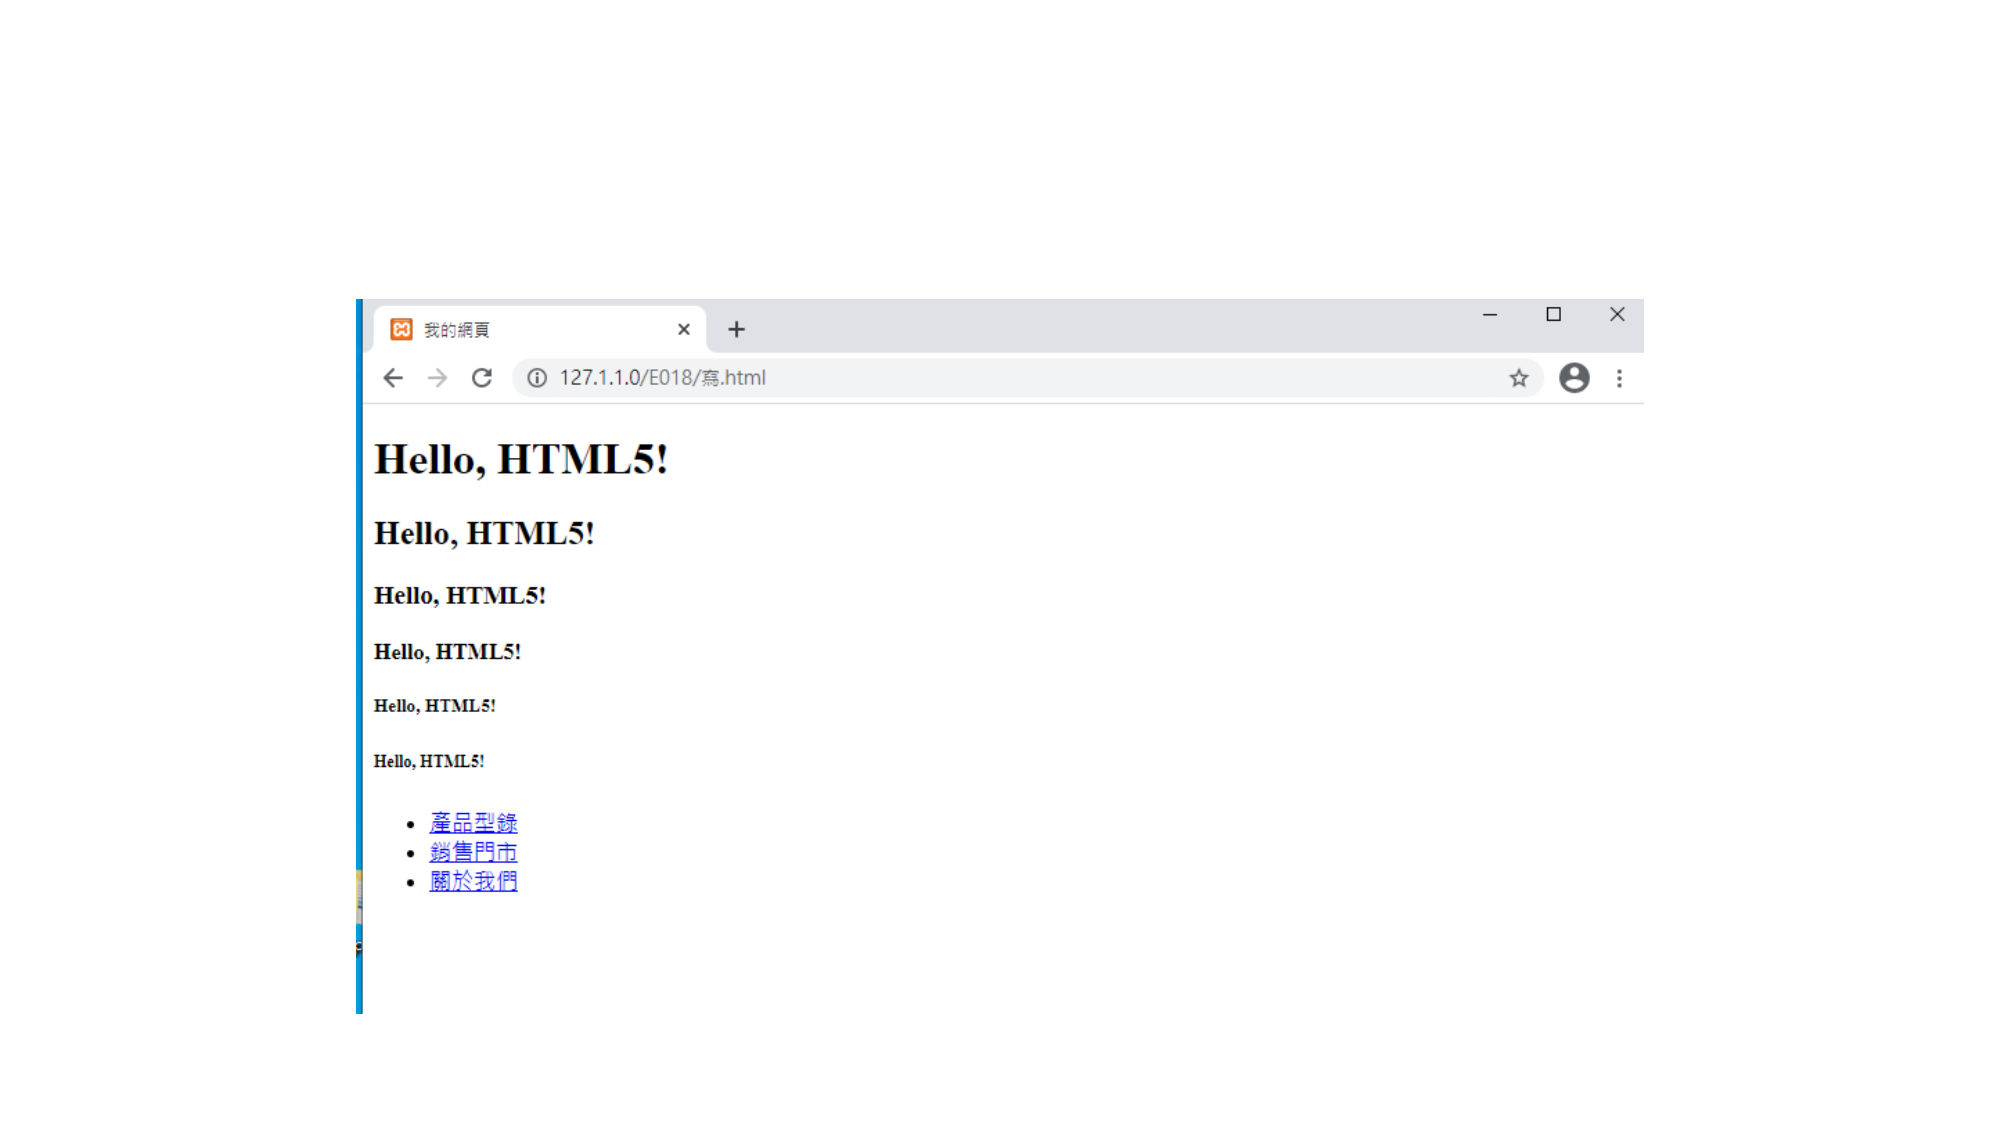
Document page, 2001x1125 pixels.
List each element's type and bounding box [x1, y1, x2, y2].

list [356, 299, 1644, 1014]
